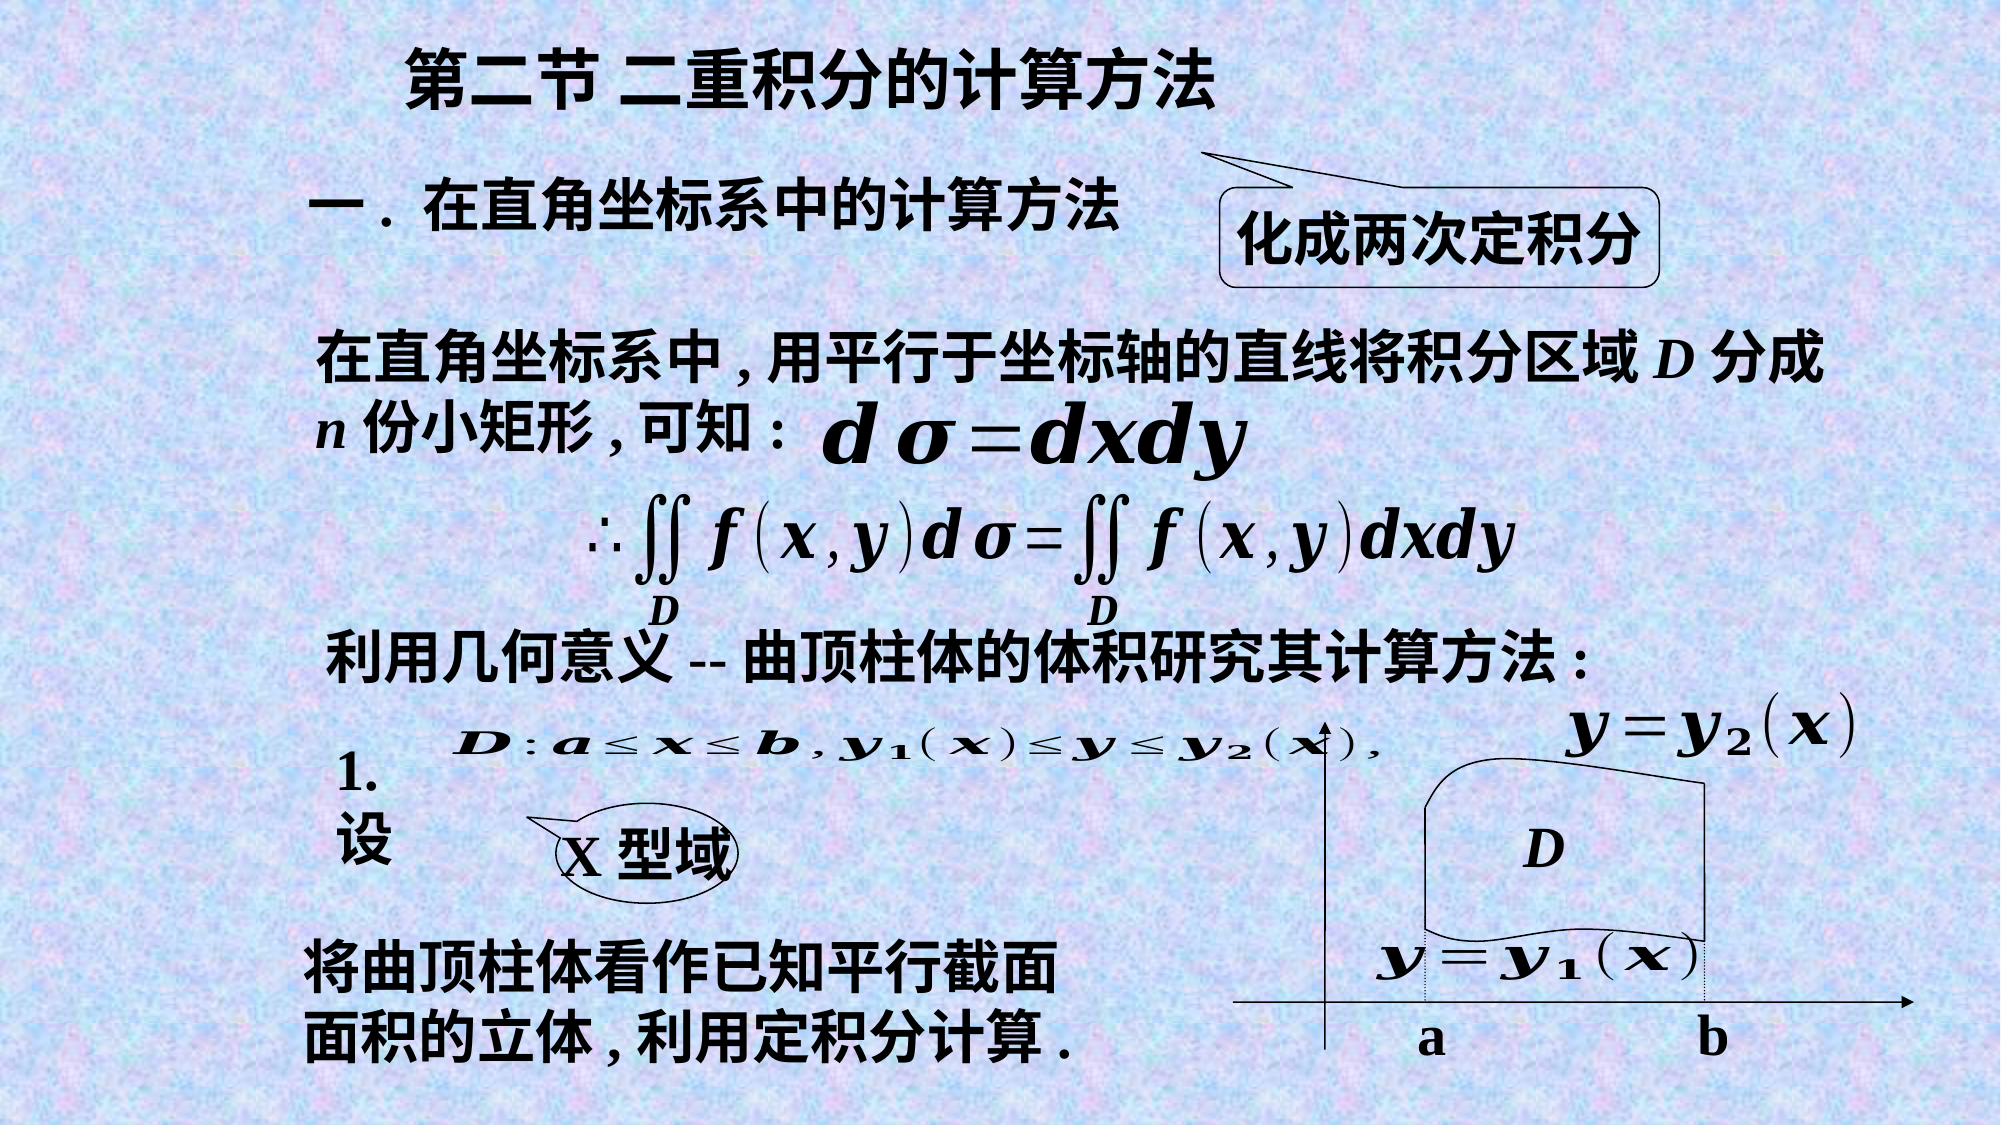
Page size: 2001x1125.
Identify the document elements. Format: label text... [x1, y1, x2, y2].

text_box 在直角坐标系中,用平行于坐标轴的直线将积分区域D分成 n份小矩形,可知: [300, 312, 1864, 468]
text_box 第二节 二重积分的计算方法 [387, 30, 1271, 126]
text_box 一. 在直角坐标系中的计算方法 [292, 160, 1156, 246]
text_box X型域 [526, 816, 739, 904]
text_box 化成两次定积分 [1201, 152, 1660, 288]
picture [0, 0, 2001, 1125]
text_box 利用几何意义--曲顶柱体的体积研究其计算方法: [310, 612, 1627, 698]
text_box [320, 724, 1232, 816]
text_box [1232, 687, 1915, 1074]
text_box 将曲顶柱体看作已知平行截面面积的立体,利用定积分计算. [287, 923, 1132, 1078]
